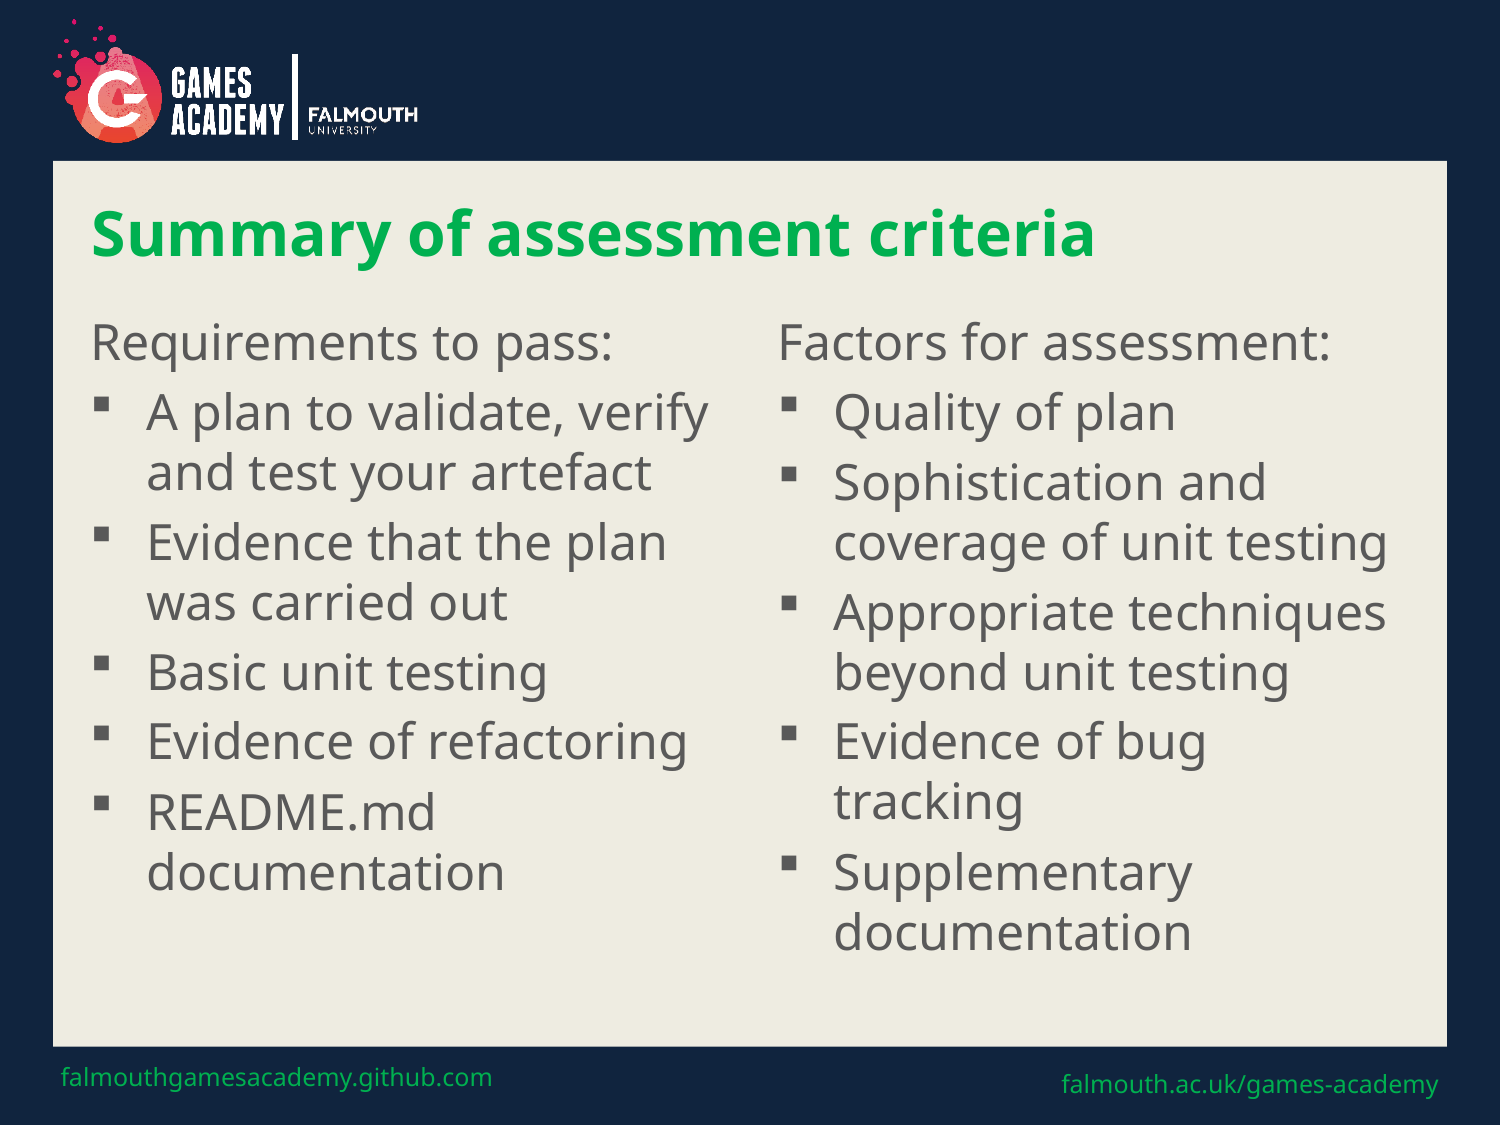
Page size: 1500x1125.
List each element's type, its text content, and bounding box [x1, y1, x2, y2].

list Requirements to pass: A plan to validate, verify and test your artefact Evidence that the plan was carried out Basic unit testing Evidence of refactoring README.md documentation [75, 302, 738, 1024]
list Factors for assessment: Quality of plan Sophistication and coverage of unit testing Appropriate techniques beyond unit testing Evidence of bug tracking Supplementary documentation [762, 302, 1425, 1024]
picture [304, 104, 420, 138]
picture [53, 19, 284, 143]
title Summary of assessment criteria [76, 184, 1427, 279]
